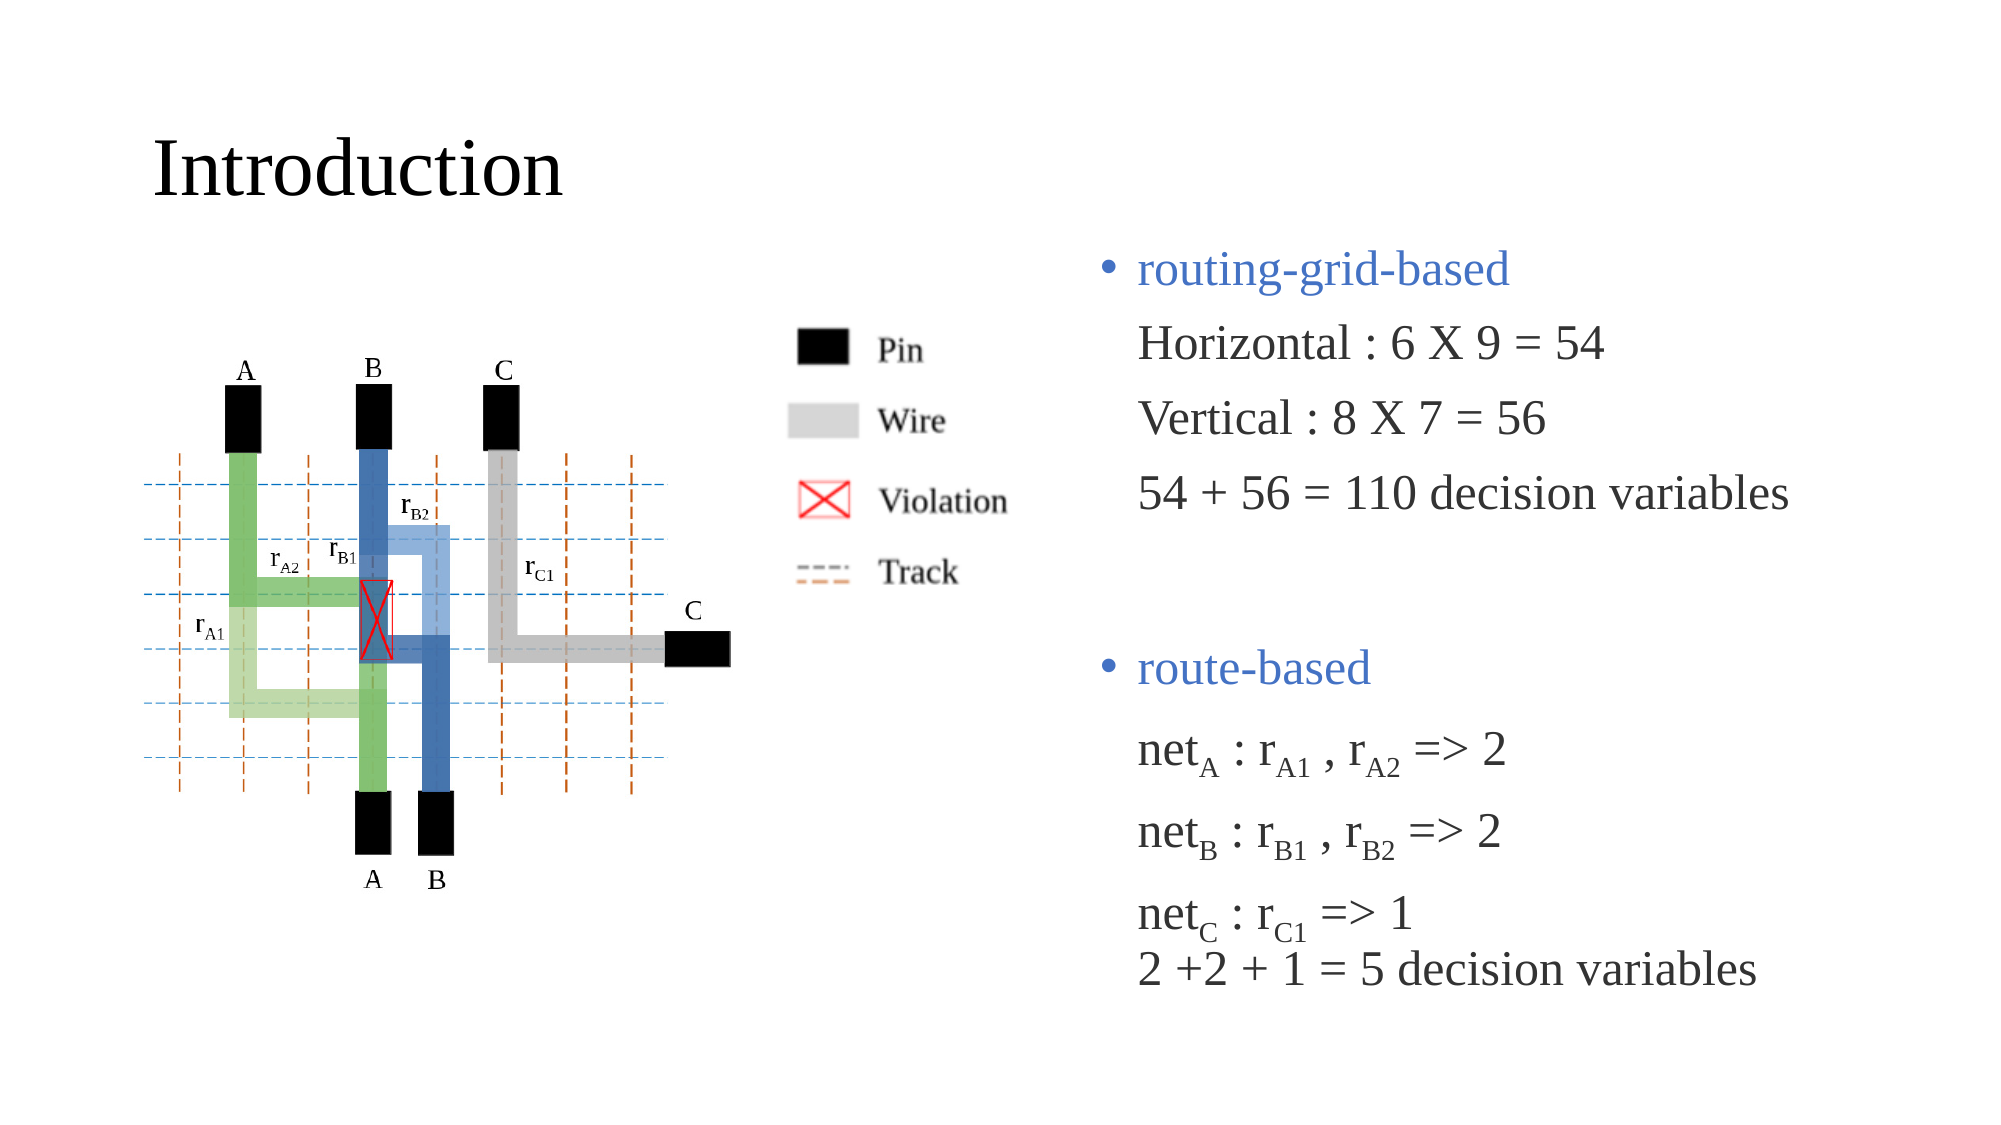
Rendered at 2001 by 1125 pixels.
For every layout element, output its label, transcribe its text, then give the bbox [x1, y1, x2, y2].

text_box route-based netA : rA1 , rA2 => 2 netB : rB1 , rB2 => 2 netC : rC1 => 1 2 +2 + 1 = 5 decision variables [1085, 633, 1854, 1078]
text_box routing-grid-based Horizontal : 6 X 9 = 54 Vertical : 8 X 7 = 56 54 + 56 = 110 decision variables [1085, 234, 1835, 480]
title Introduction [137, 59, 1863, 278]
picture [59, 284, 1025, 903]
